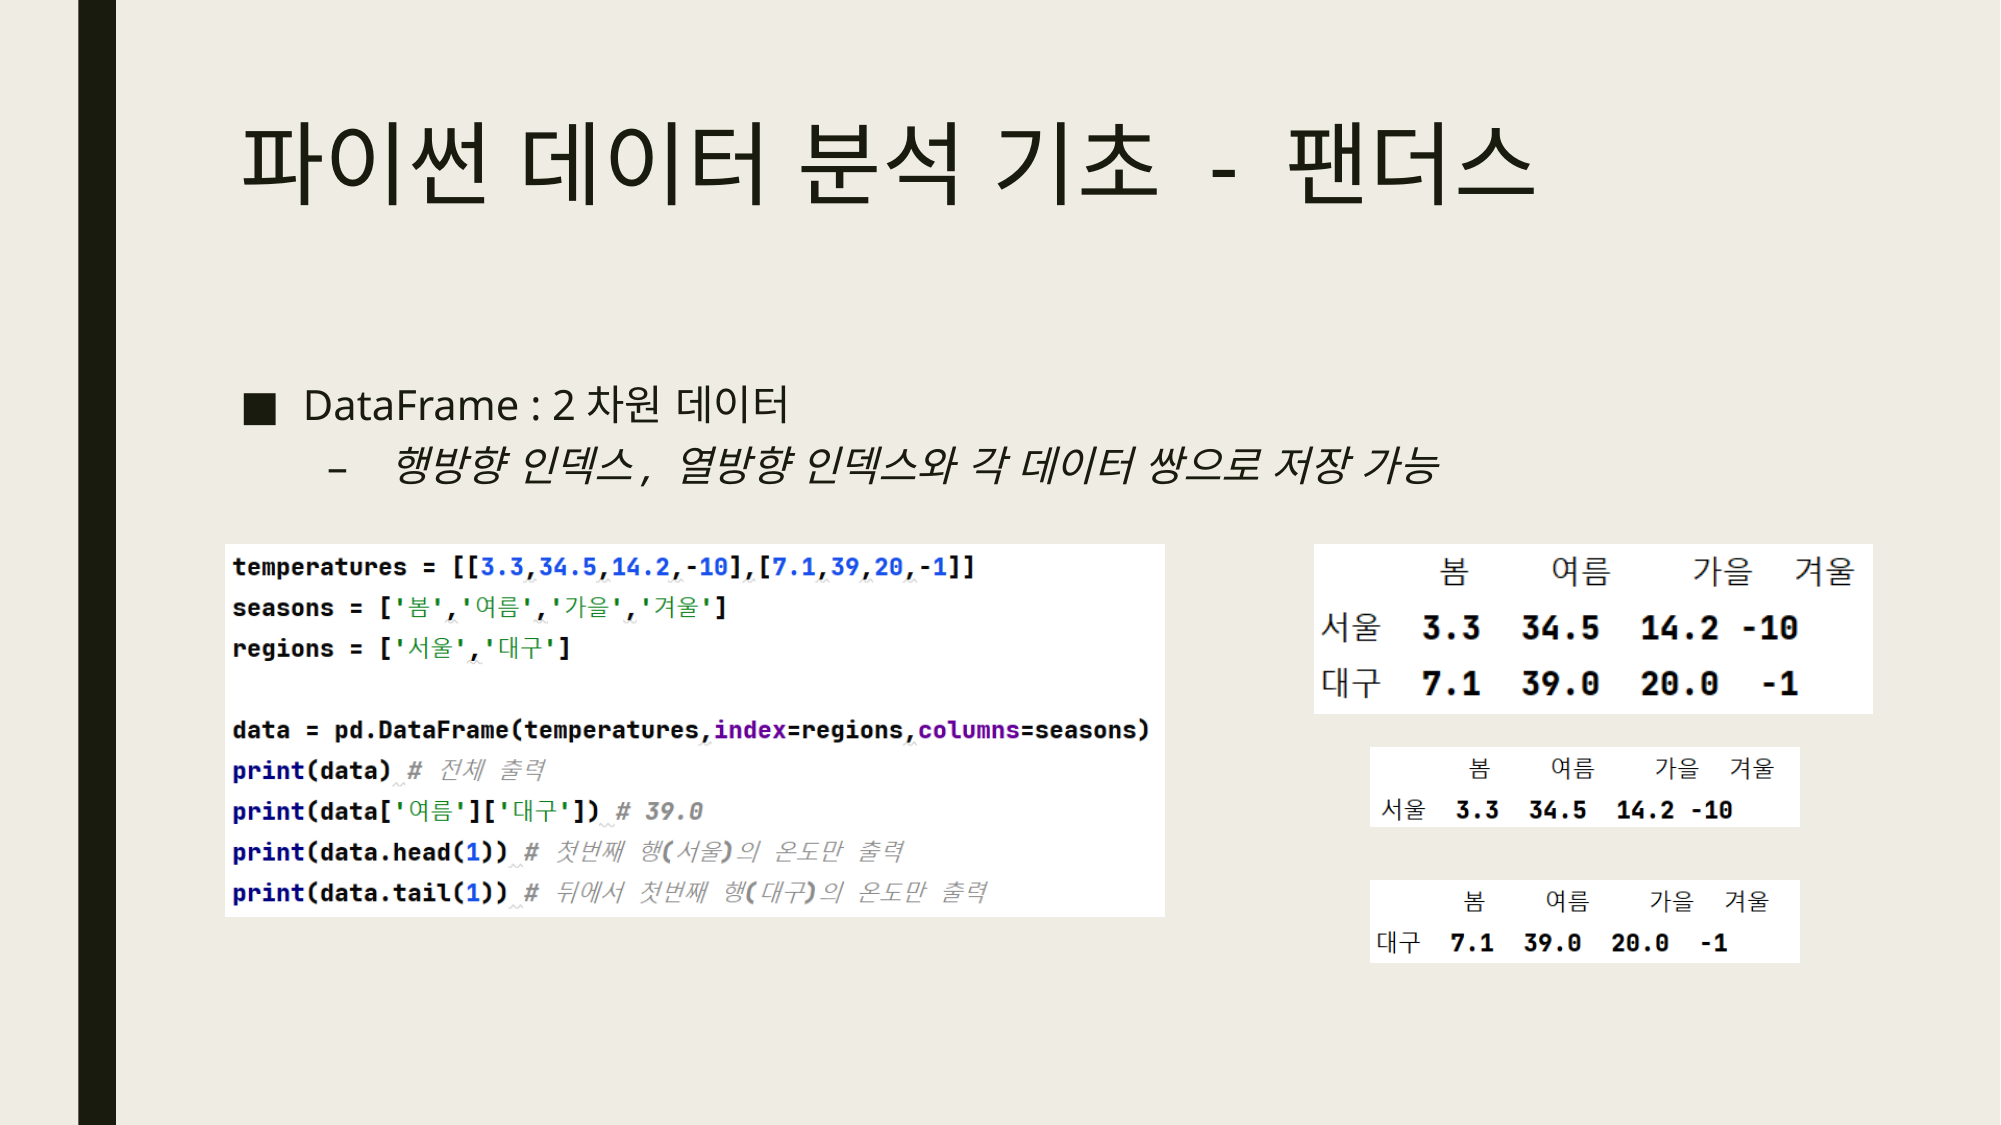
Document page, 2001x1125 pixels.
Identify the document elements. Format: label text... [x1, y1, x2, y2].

picture [1370, 747, 1800, 827]
title 파이썬 데이터 분석 기초 - 팬더스 [225, 112, 1800, 357]
picture [1314, 544, 1873, 714]
picture [224, 544, 1165, 917]
picture [1370, 880, 1800, 963]
list DataFrame : 2차원 데이터 행방향 인덱스, 열방향 인덱스와 각 데이터 쌍으로 저장 가능 [225, 375, 1800, 963]
